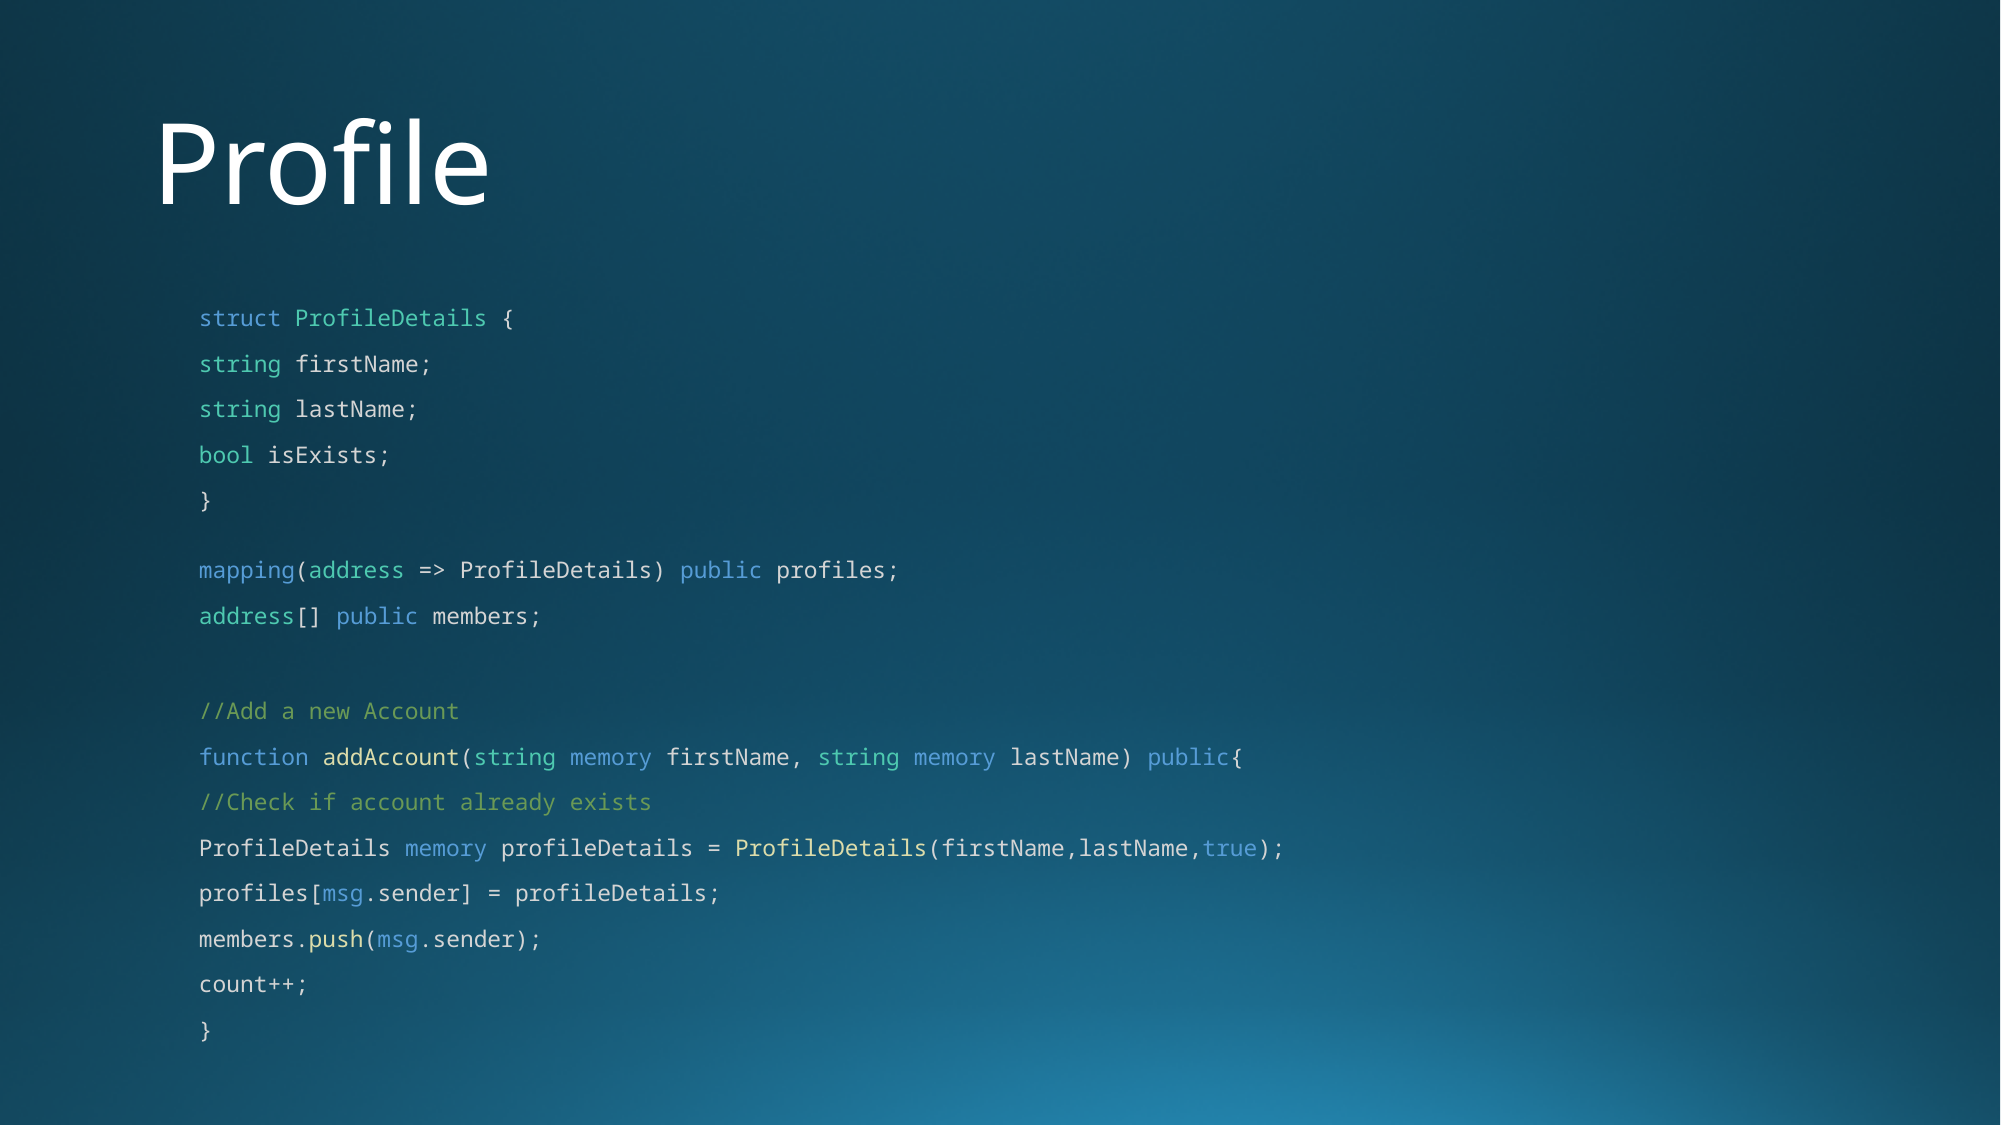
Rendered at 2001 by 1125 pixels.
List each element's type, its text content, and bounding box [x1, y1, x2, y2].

title Profile [137, 59, 1863, 278]
picture [0, 0, 2001, 1125]
list struct ProfileDetails { string firstName; string lastName; bool isExists; } mapping(address => ProfileDetails) public profiles; address[] public members; //Add a new Account function addAccount(string memory firstName, string memory lastName) public{ //Check if account already exists ProfileDetails memory profileDetails = ProfileDetails(firstName,lastName,true); profiles[msg.sender] = profileDetails; members.push(msg.sender); count++; } [183, 299, 1863, 1014]
